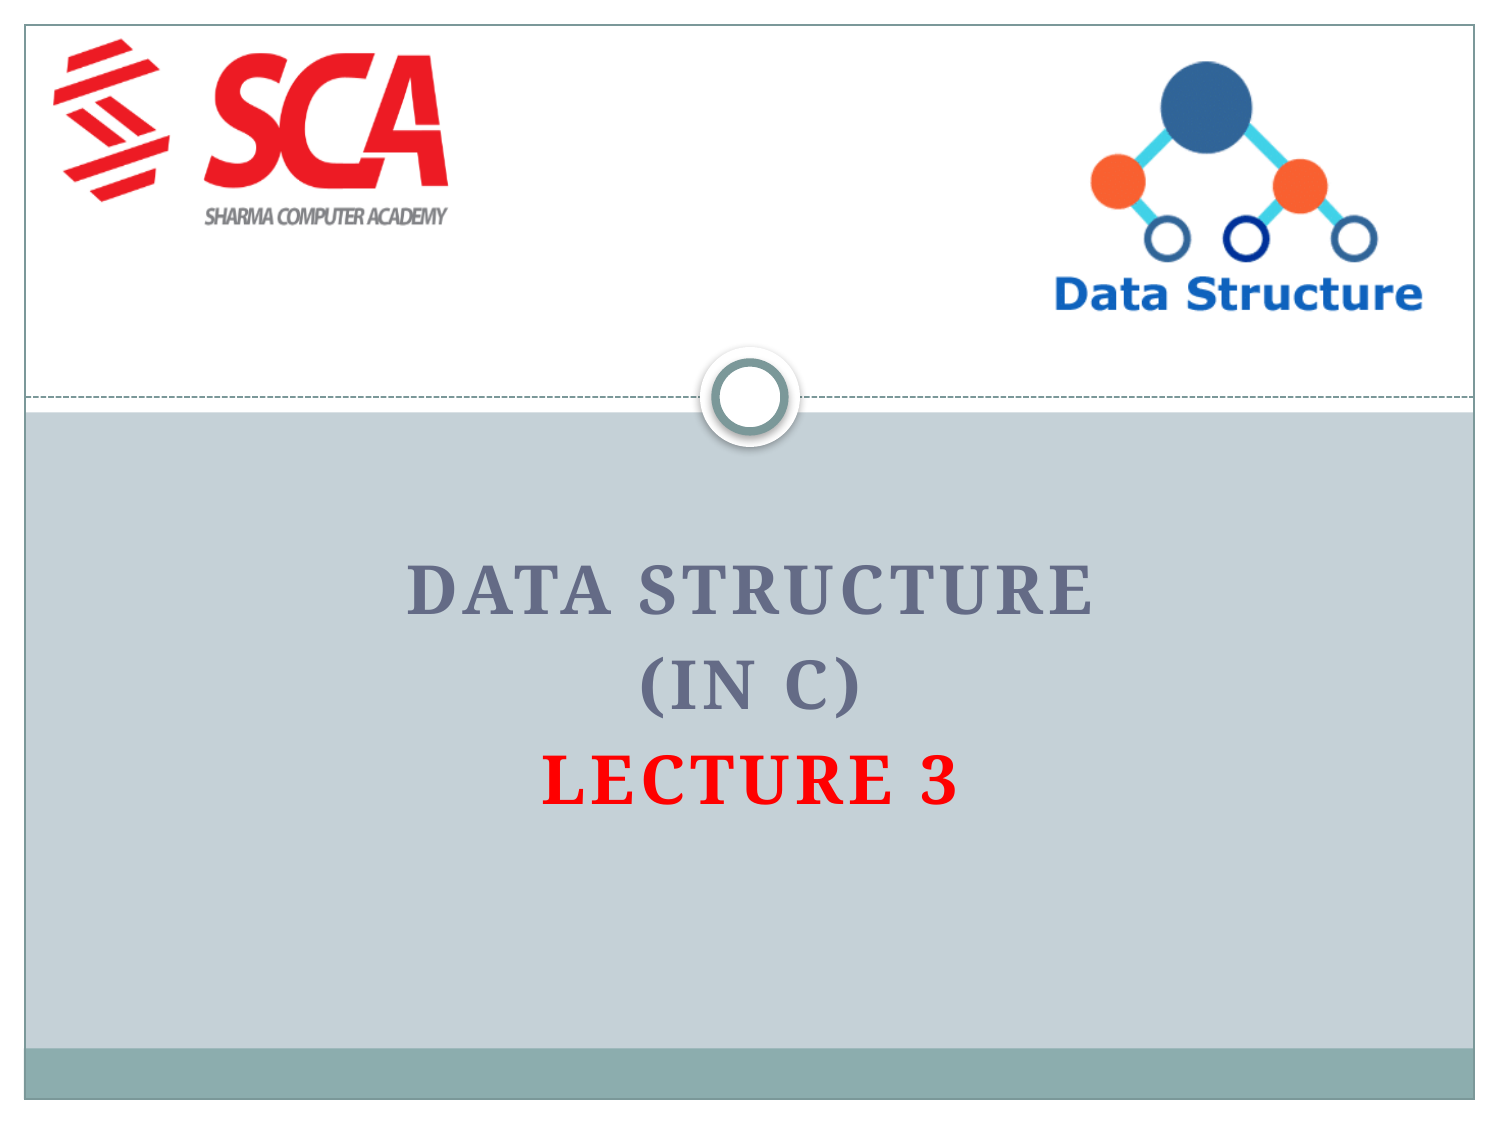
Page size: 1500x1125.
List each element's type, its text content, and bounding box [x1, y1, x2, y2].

subtitle Data structure (in c) Lecture 3 [117, 539, 1383, 827]
picture [36, 30, 455, 232]
picture [1007, 46, 1457, 368]
